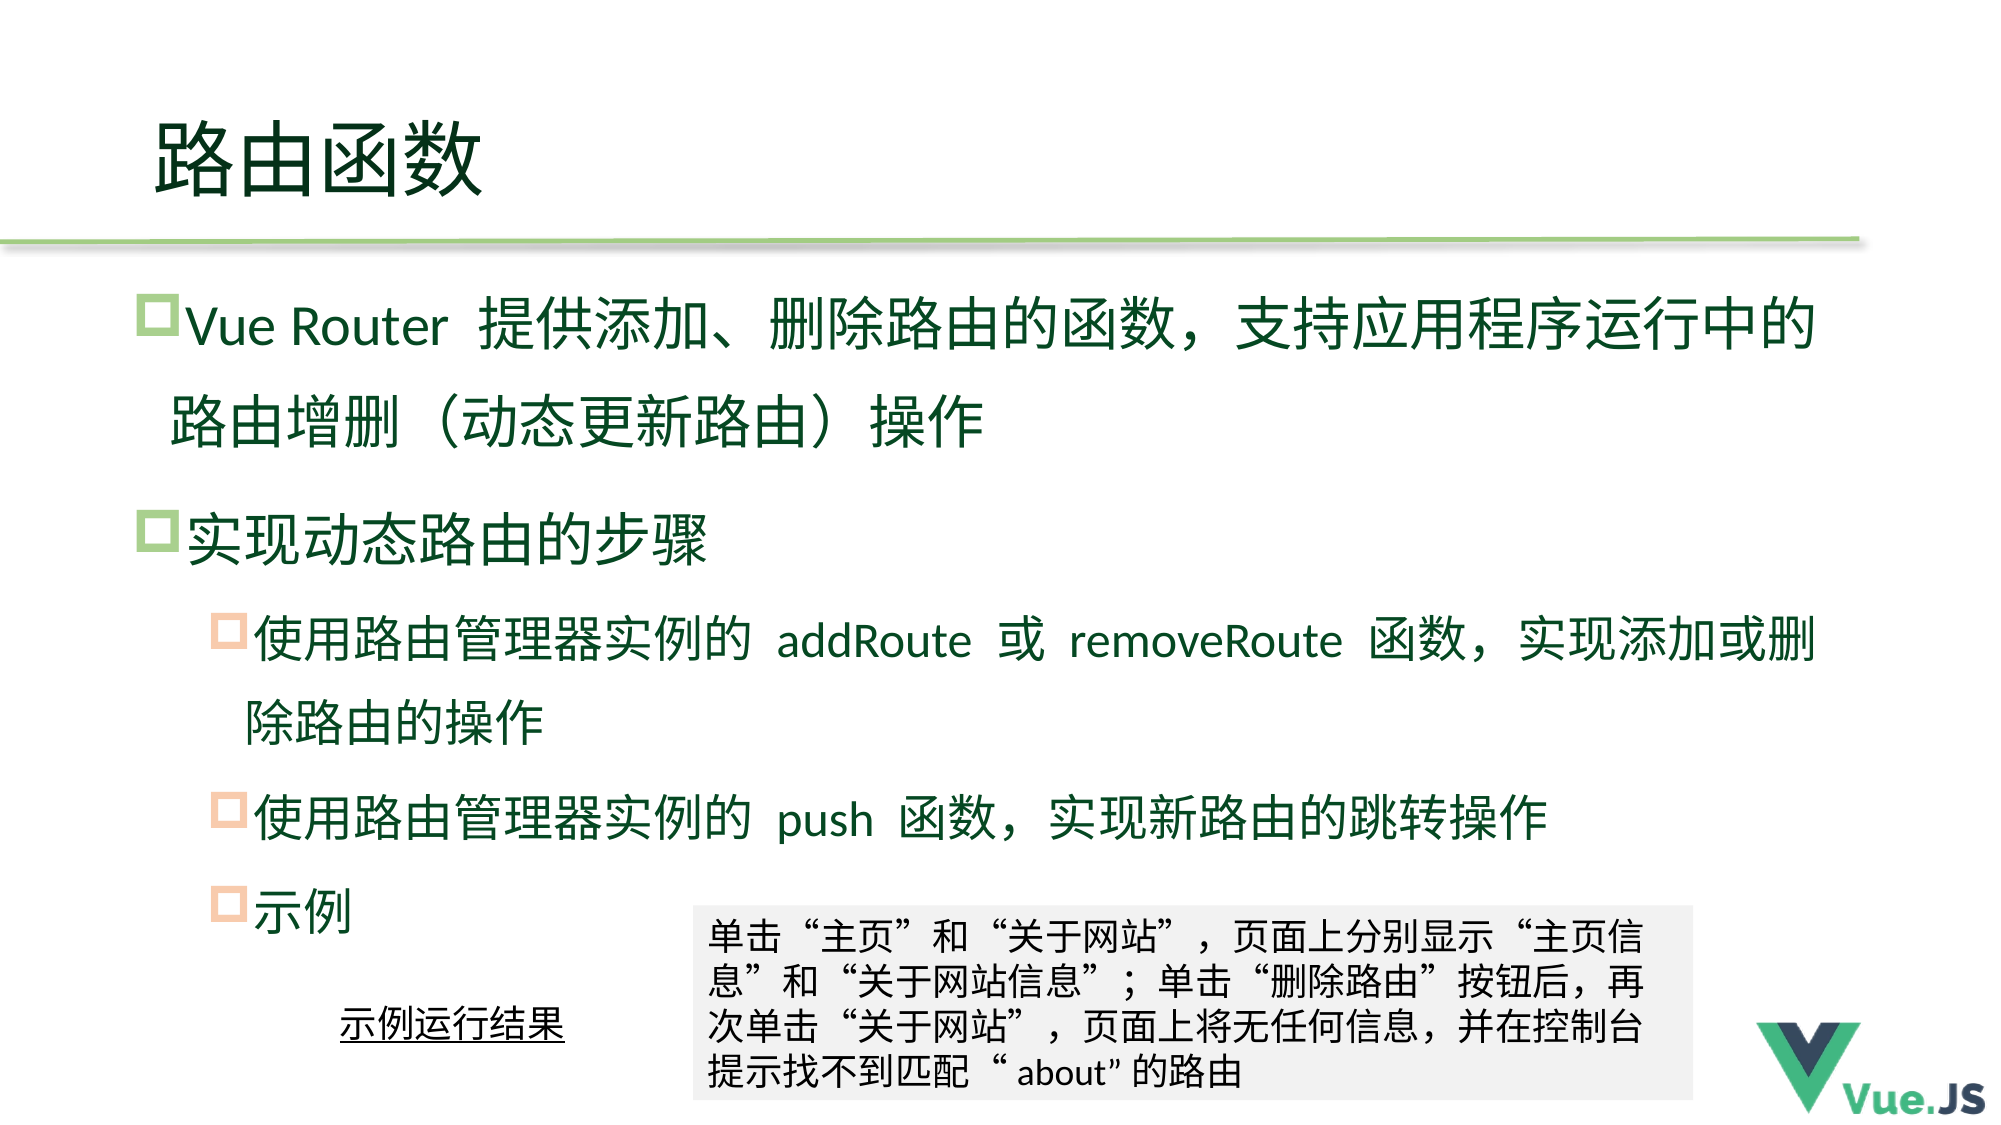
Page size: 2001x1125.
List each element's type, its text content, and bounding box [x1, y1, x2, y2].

text_box 单击“主页”和“关于网站”，页面上分别显示“主页信息”和“关于网站信息”；单击“删除路由”按钮后，再次单击“关于网站”，页面上将无任何信息，并在控制台提示找不到匹配“about”的路由 [693, 905, 1694, 1101]
text_box 示例运行结果 [325, 992, 601, 1053]
list Vue Router 提供添加、删除路由的函数，支持应用程序运行中的路由增删（动态更新路由）操作 实现动态路由的步骤 使用路由管理器实例的 addRoute 或 removeRoute 函数，实现添加或删除路由的操作 使用路由管理器实例的 push 函数，实现新路由的跳转操作 示例 [116, 251, 1863, 1014]
picture [1748, 1010, 2000, 1125]
title 路由函数 [137, 93, 1863, 234]
